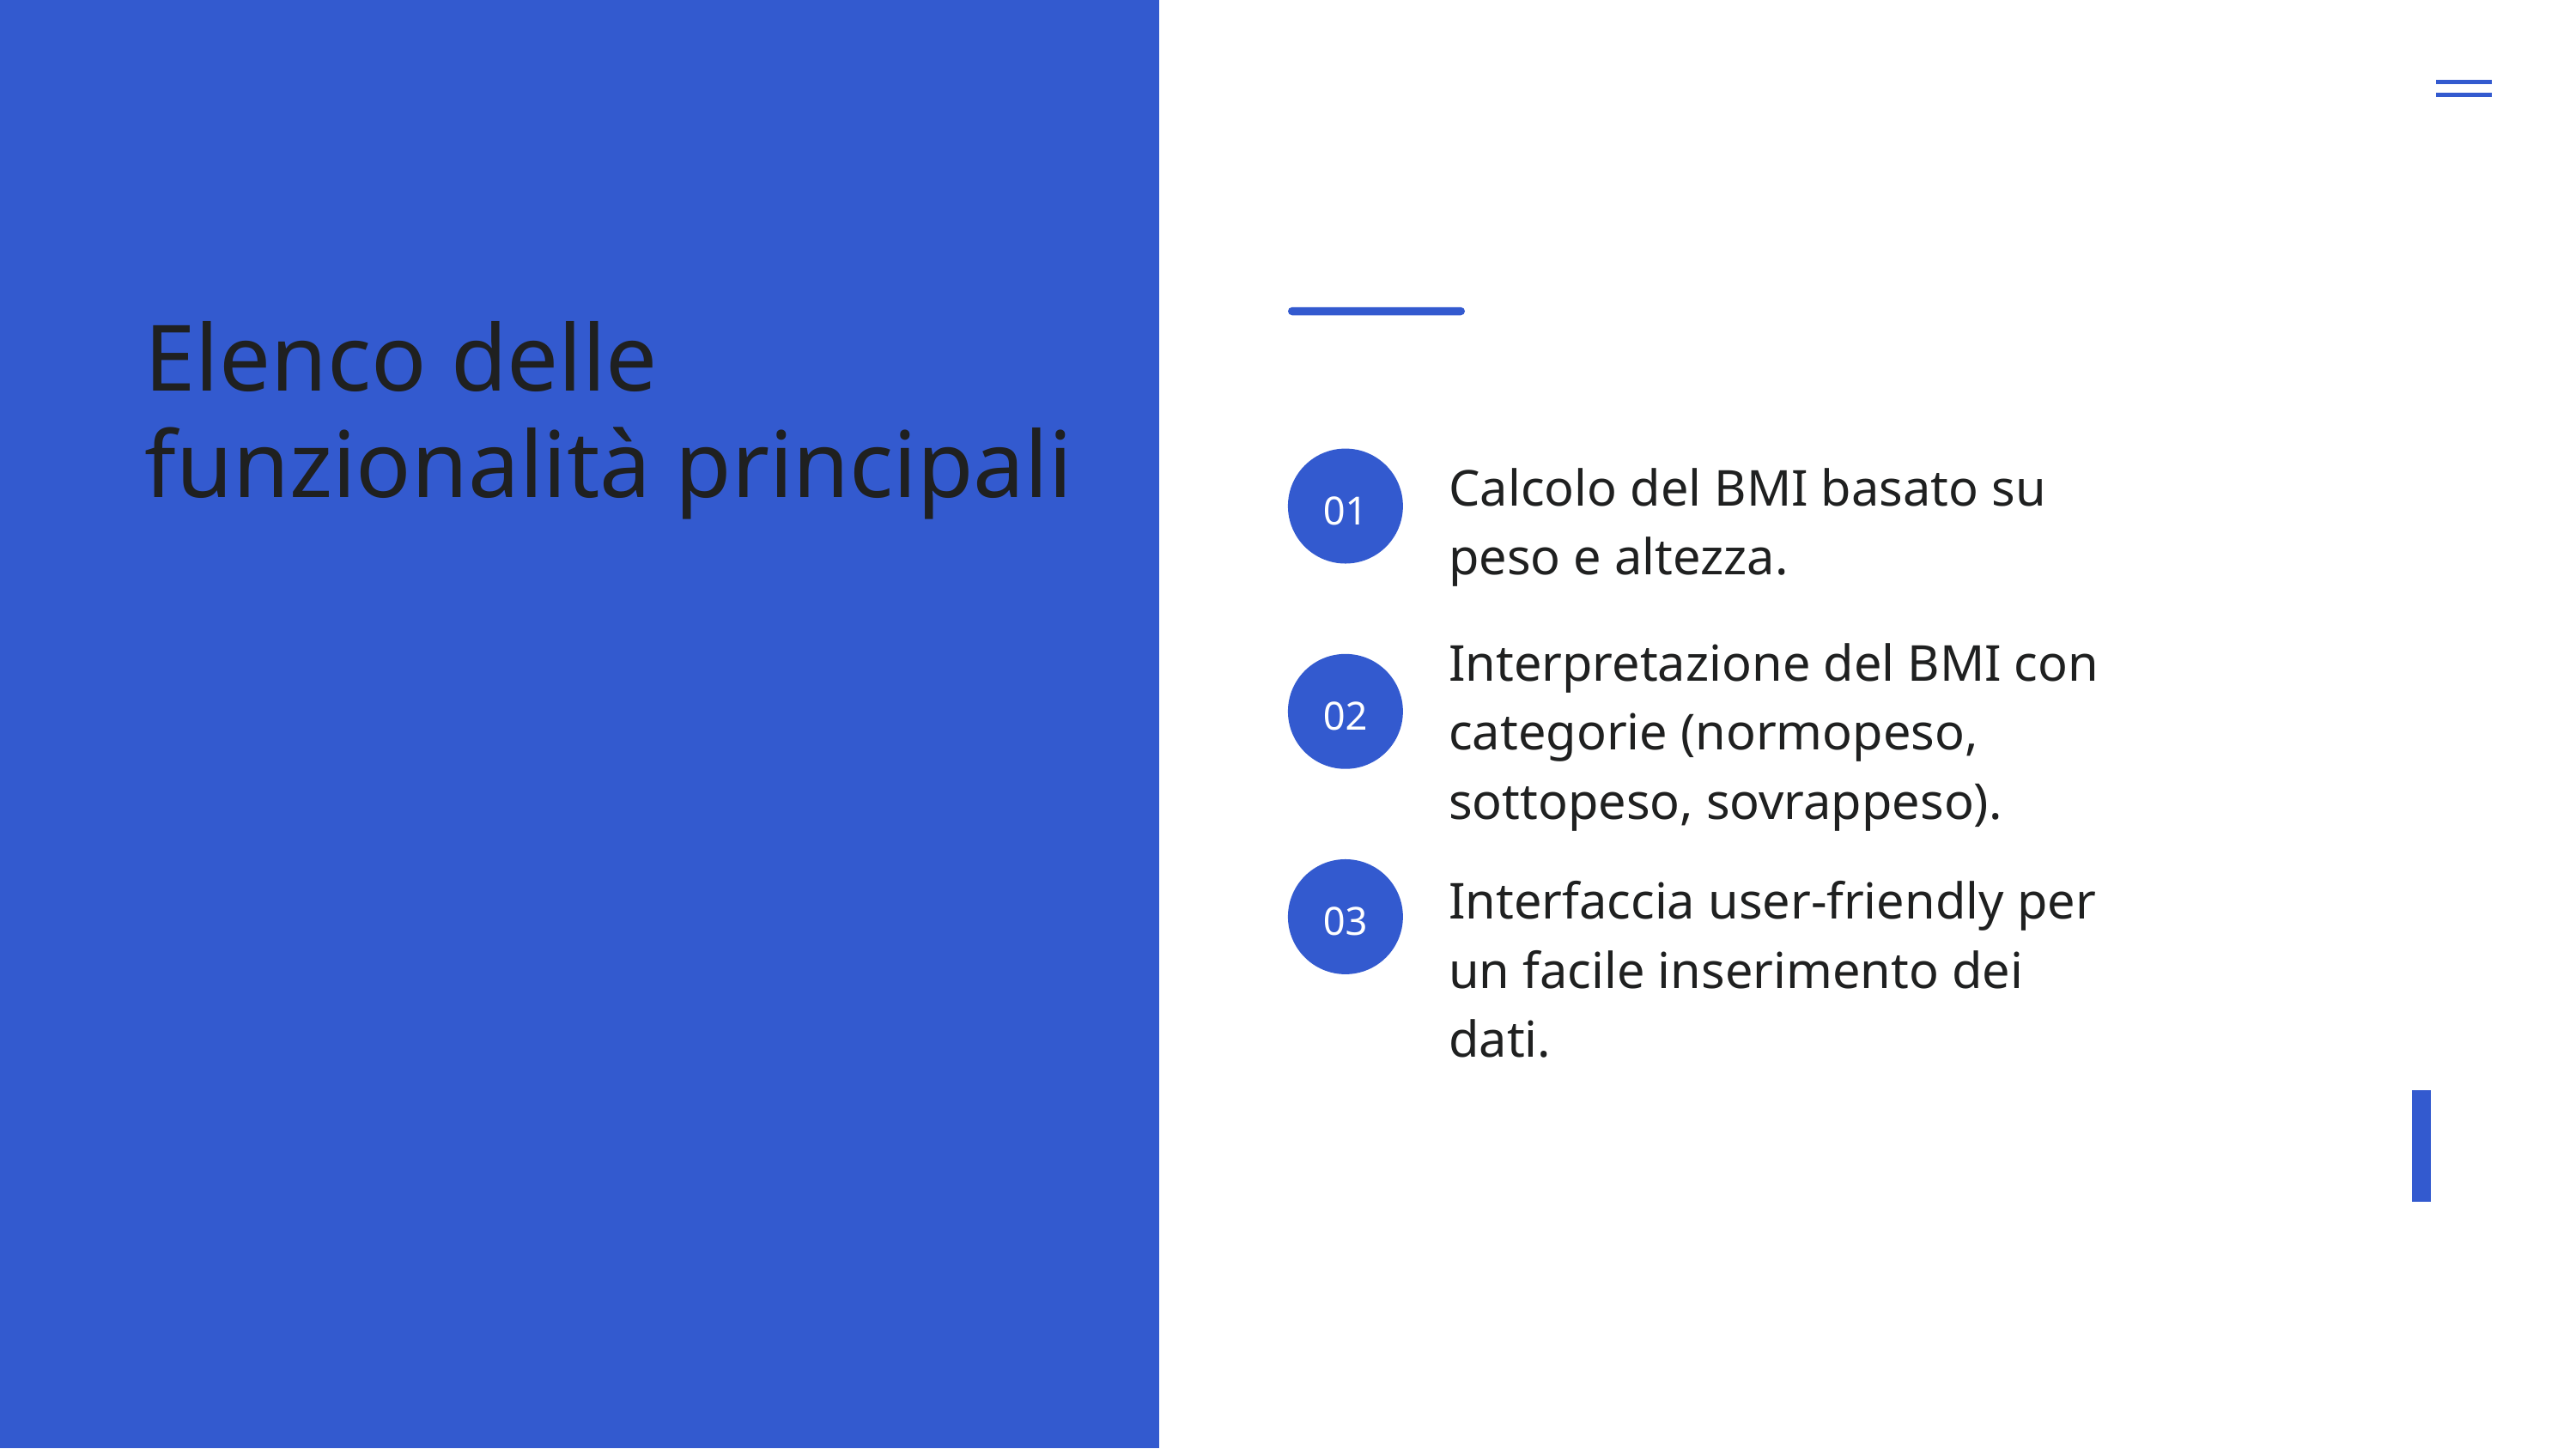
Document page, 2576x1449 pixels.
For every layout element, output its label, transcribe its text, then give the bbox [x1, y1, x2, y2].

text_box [0, 0, 1159, 1449]
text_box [1287, 306, 1466, 316]
text_box Interfaccia user-friendly per un facile inserimento dei dati. [1449, 859, 2134, 1068]
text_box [2435, 92, 2493, 97]
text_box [2412, 1089, 2432, 1203]
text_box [2435, 79, 2493, 84]
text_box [1287, 448, 1404, 564]
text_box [1287, 858, 1404, 975]
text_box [1287, 653, 1404, 769]
text_box Interpretazione del BMI con categorie (normopeso, sottopeso, sovrappeso). [1449, 621, 2134, 830]
text_box Calcolo del BMI basato su peso e altezza. [1449, 446, 2134, 585]
